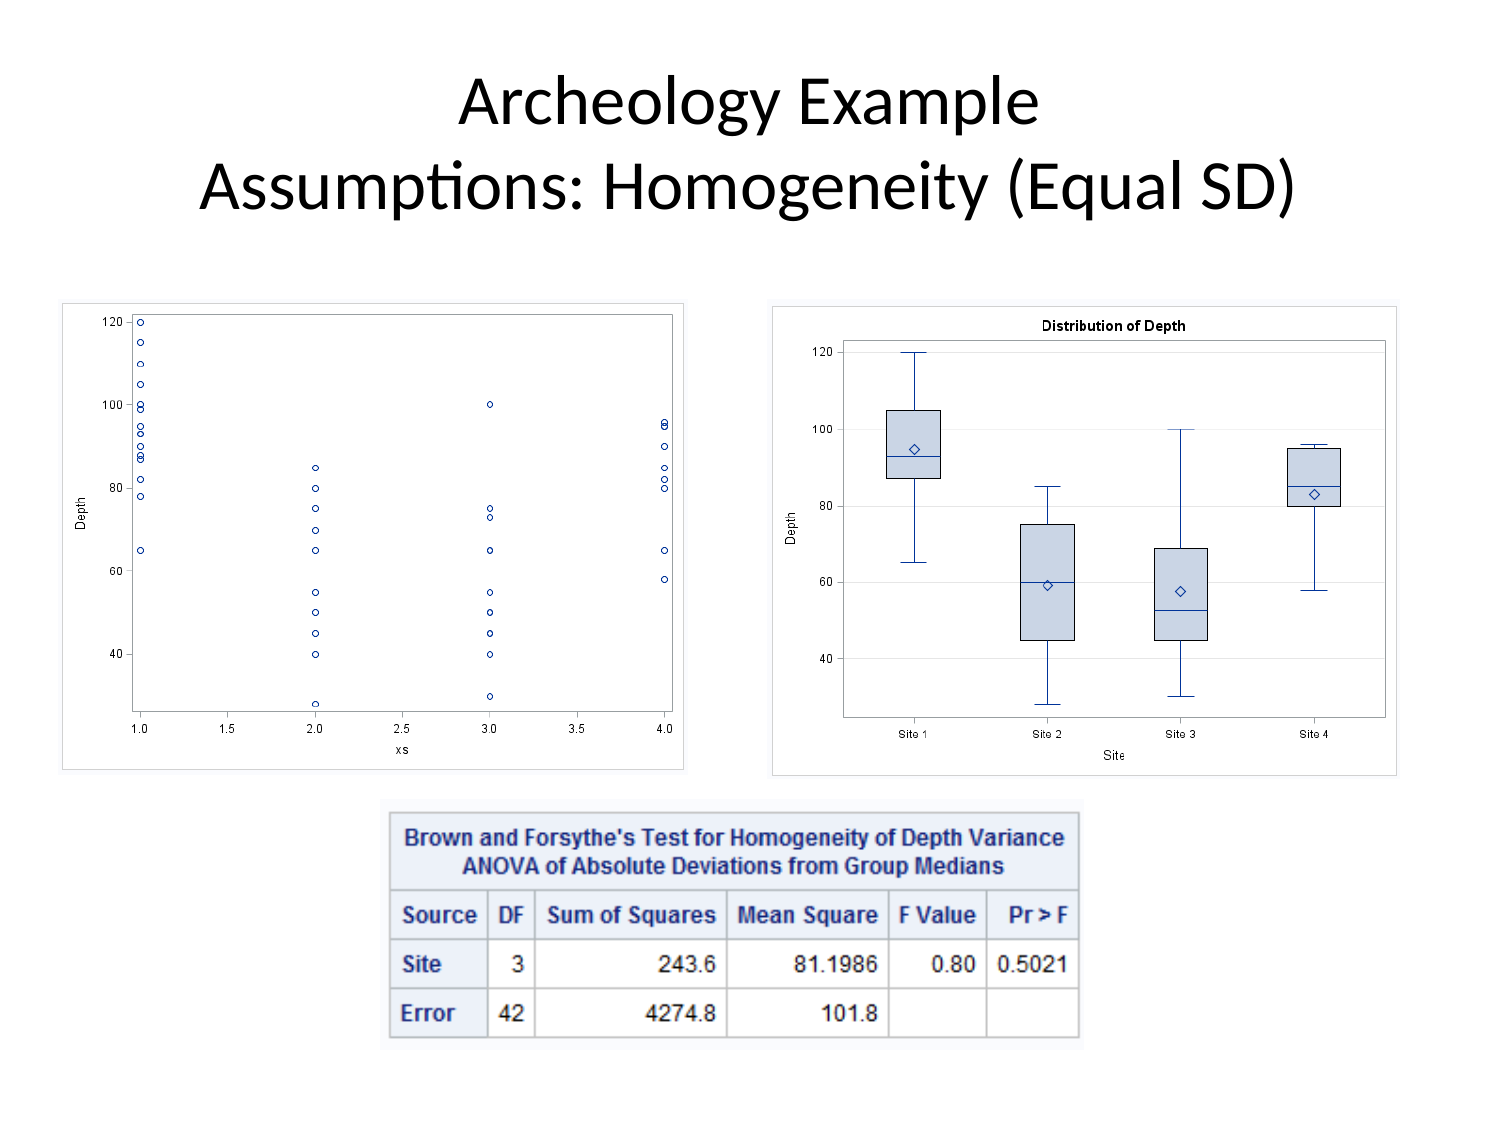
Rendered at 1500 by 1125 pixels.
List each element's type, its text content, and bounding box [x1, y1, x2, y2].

picture [58, 299, 688, 776]
picture [380, 799, 1084, 1051]
picture [766, 299, 1401, 779]
title Archeology Example Assumptions: Homogeneity (Equal SD) [75, 45, 1425, 233]
